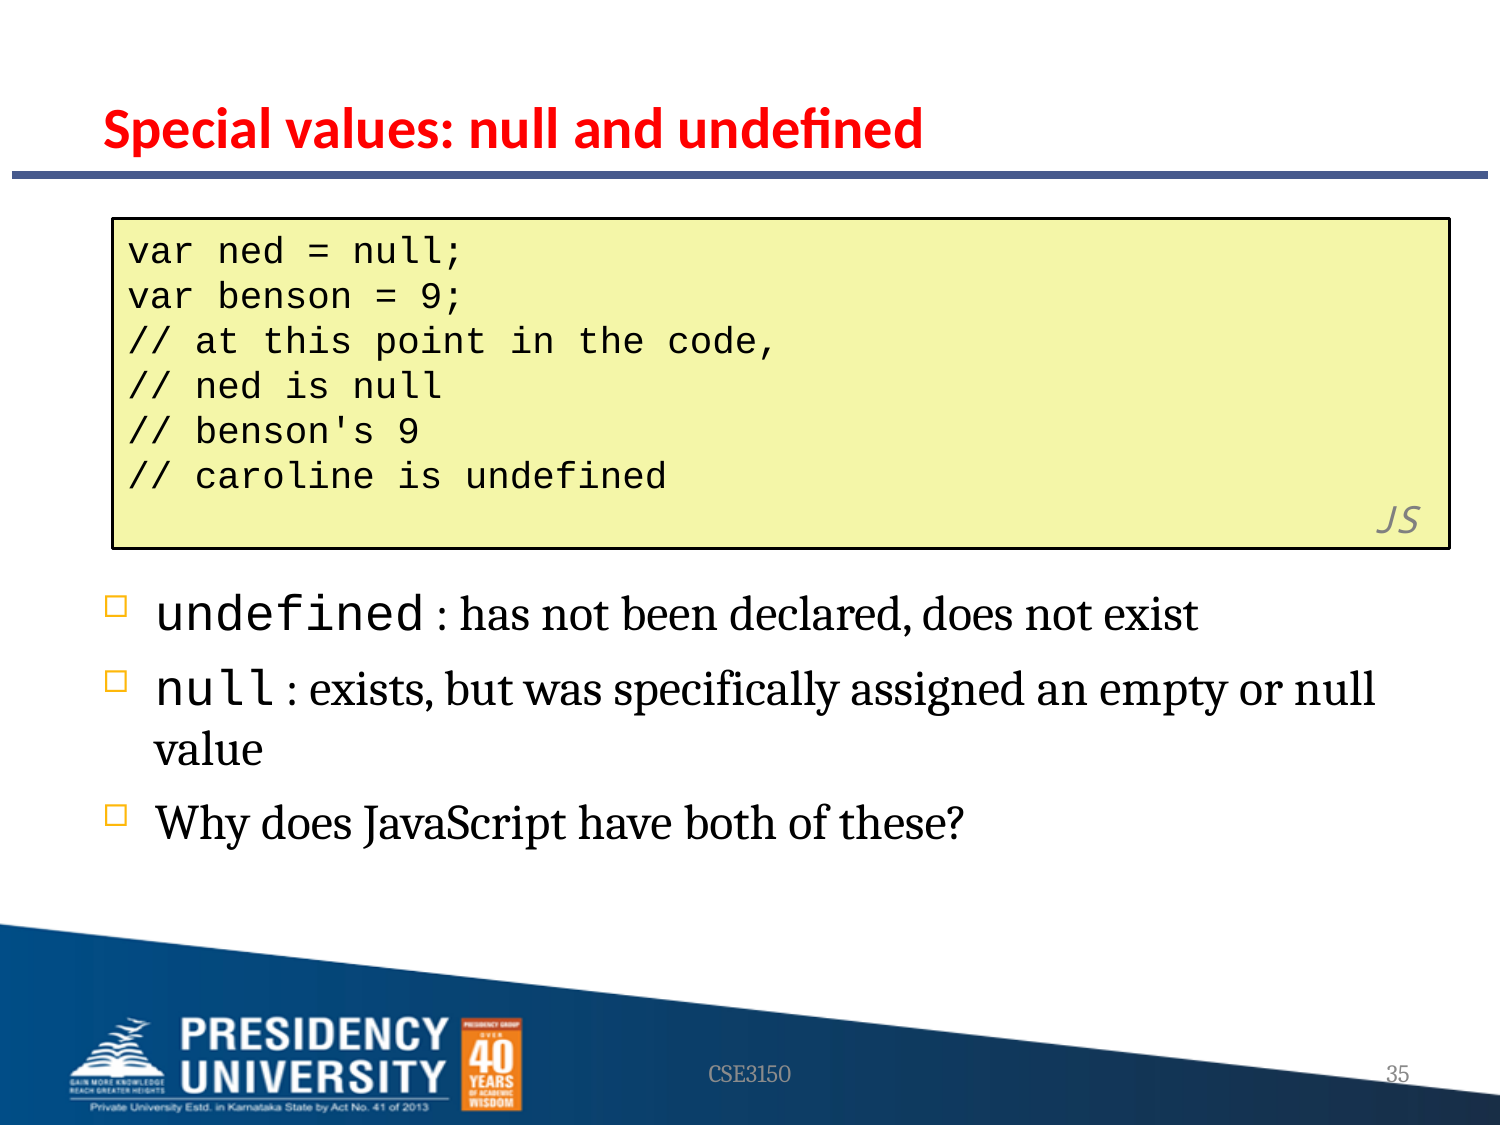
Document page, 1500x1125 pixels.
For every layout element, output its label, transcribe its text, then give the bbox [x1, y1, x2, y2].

text_box var ned = null; var benson = 9; // at this point in the code, // ned is null // benson's 9 // caroline is undefined JS [112, 218, 1450, 549]
text_box undefined : has not been declared, does not exist null : exists, but was specifically assigned an empty or null value Why does JavaScript have both of these? [87, 572, 1425, 773]
slide_number 35 [1074, 1042, 1425, 1103]
title Special values: null and undefined [75, 50, 1425, 168]
footer CSE3150 [512, 1042, 988, 1103]
picture [0, 921, 1500, 1125]
